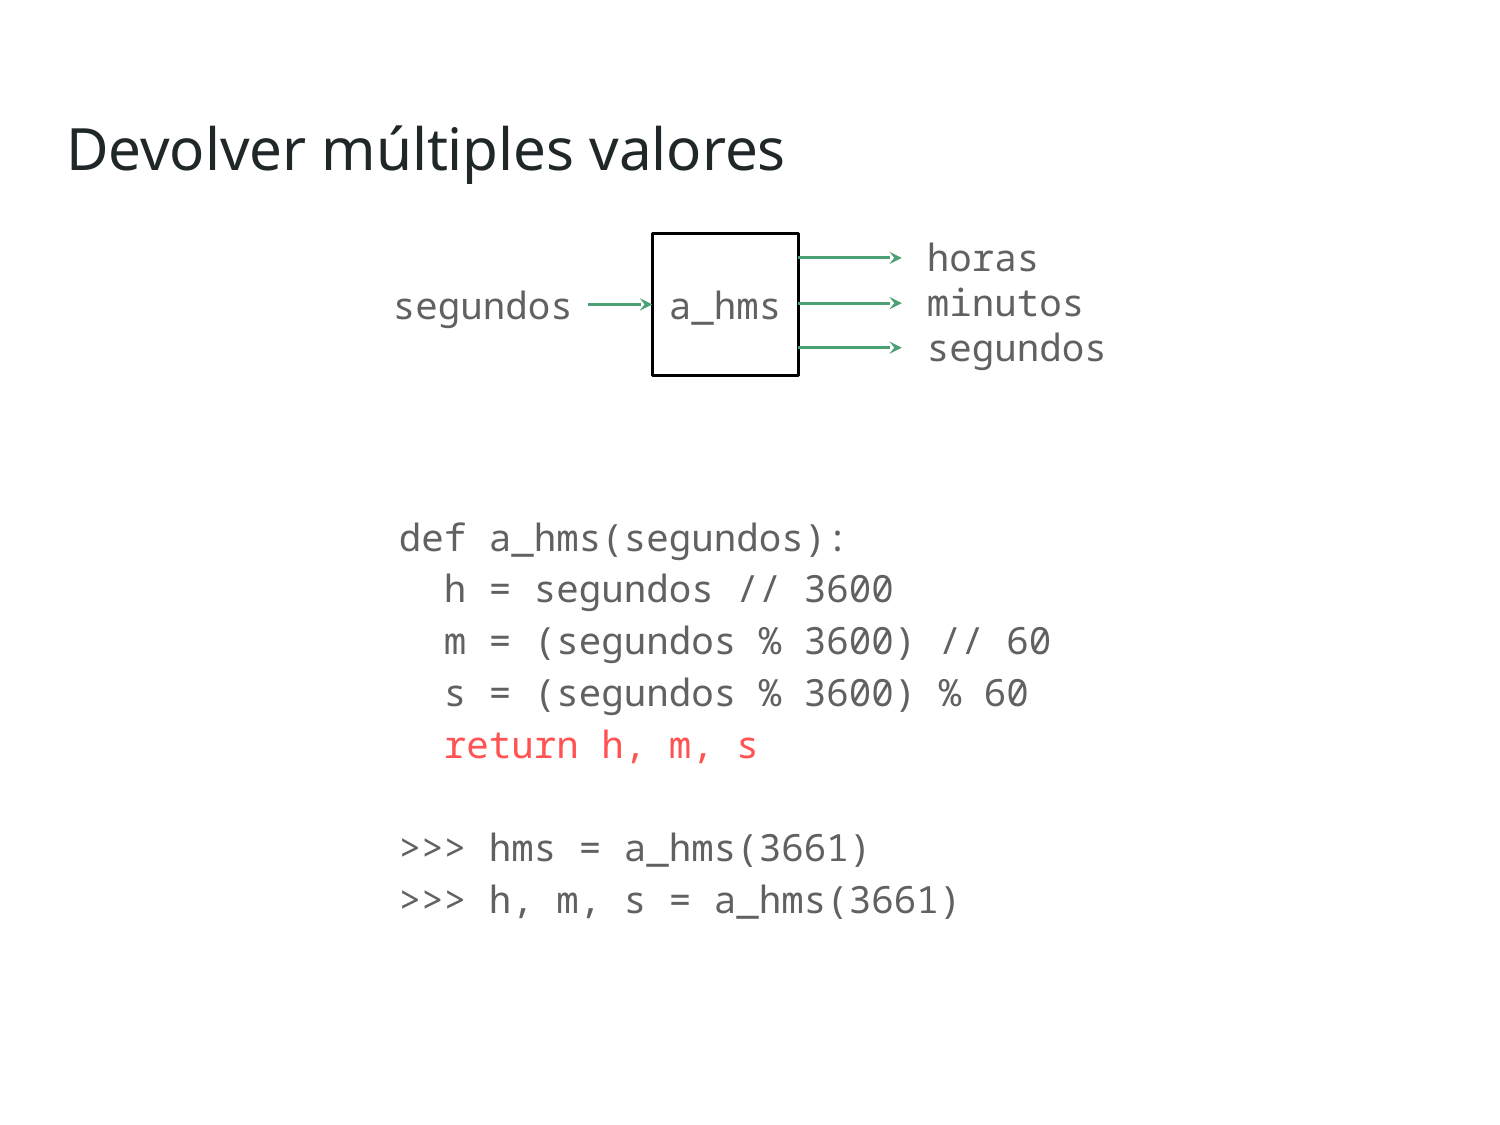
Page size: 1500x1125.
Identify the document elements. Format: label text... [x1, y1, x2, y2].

title Devolver múltiples valores [51, 97, 1449, 223]
text_box segundos [376, 276, 588, 333]
text_box horas minutos segundos [911, 230, 1124, 372]
text_box a_hms [652, 233, 799, 376]
list def a_hms(segundos): h = segundos // 3600 m = (segundos % 3600) // 60 s = (segundos % 3600) % 60 return h, m, s >>> hms = a_hms(3661) >>> h, m, s = a_hms(3661) [383, 491, 1067, 969]
